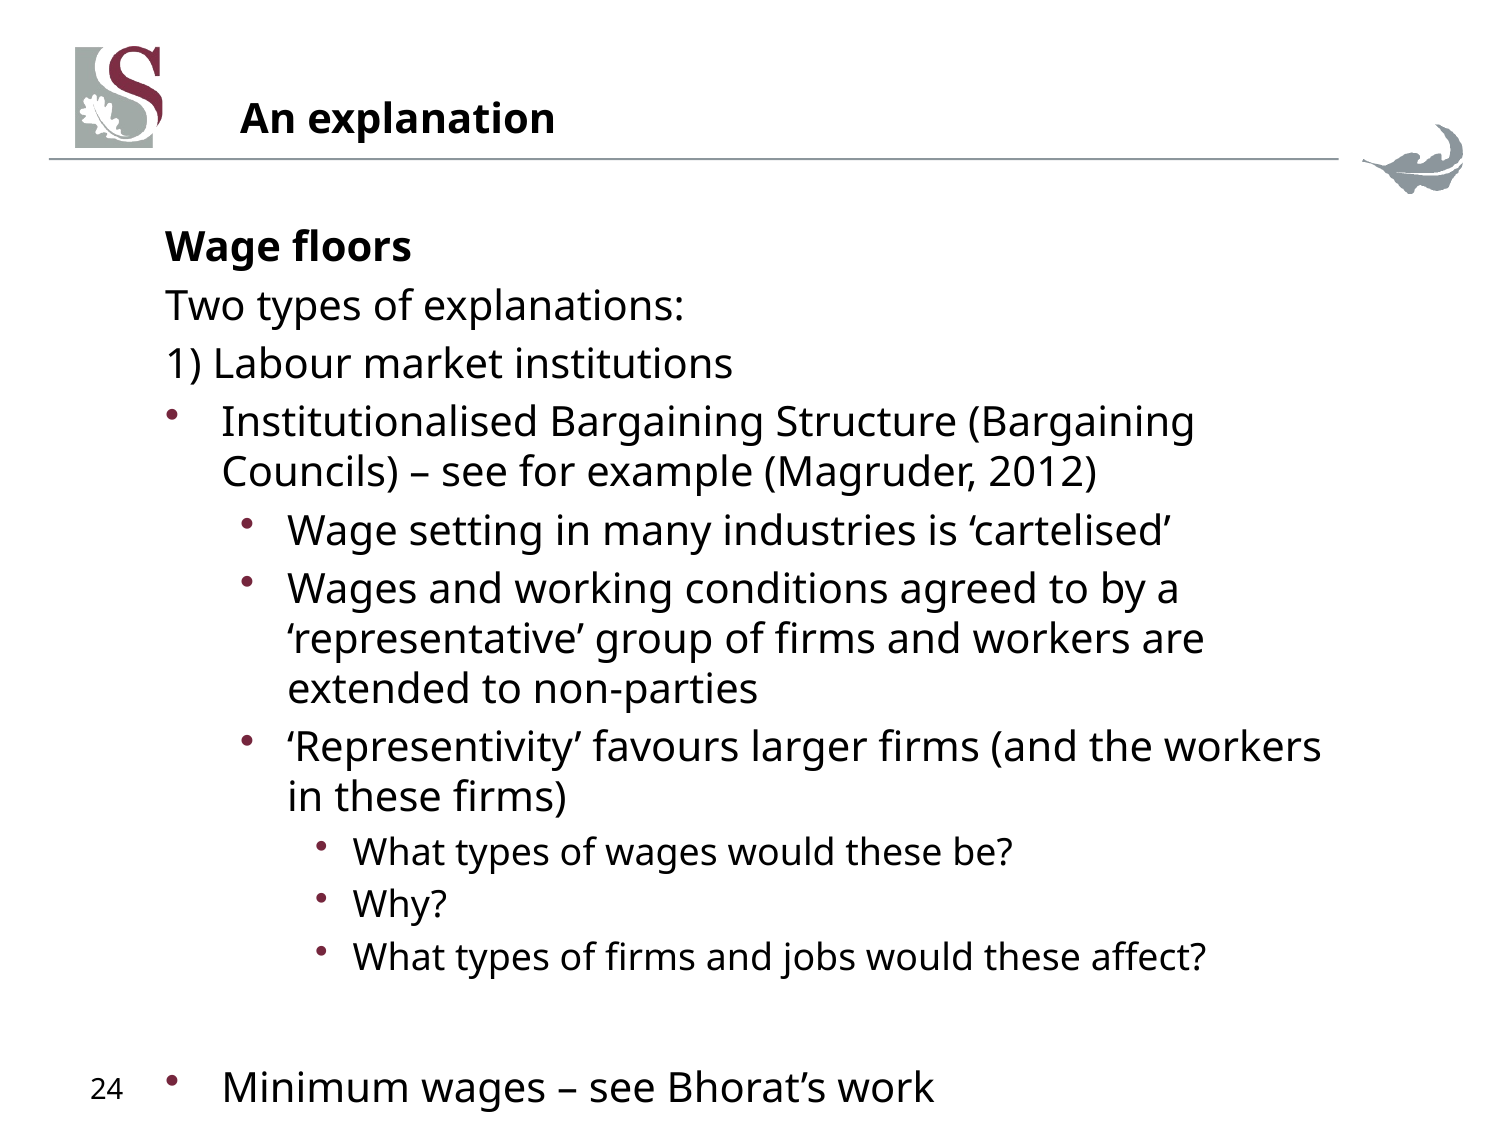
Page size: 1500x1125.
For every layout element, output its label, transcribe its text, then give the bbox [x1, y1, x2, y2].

slide_number 24 [75, 1062, 388, 1125]
picture [75, 46, 163, 148]
picture [1362, 124, 1463, 194]
list Wage floors Two types of explanations: 1) Labour market institutions Institutionalised Bargaining Structure (Bargaining Councils) – see for example (Magruder, 2012) Wage setting in many industries is ‘cartelised’ Wages and working conditions agreed to by a ‘representative’ group of firms and workers are extended to non-parties ‘Representivity’ favours larger firms (and the workers in these firms) What types of wages would these be? Why? What types of firms and jobs would these affect? Minimum wages – see Bhorat’s work [149, 212, 1376, 1063]
title An explanation [224, 74, 1326, 151]
